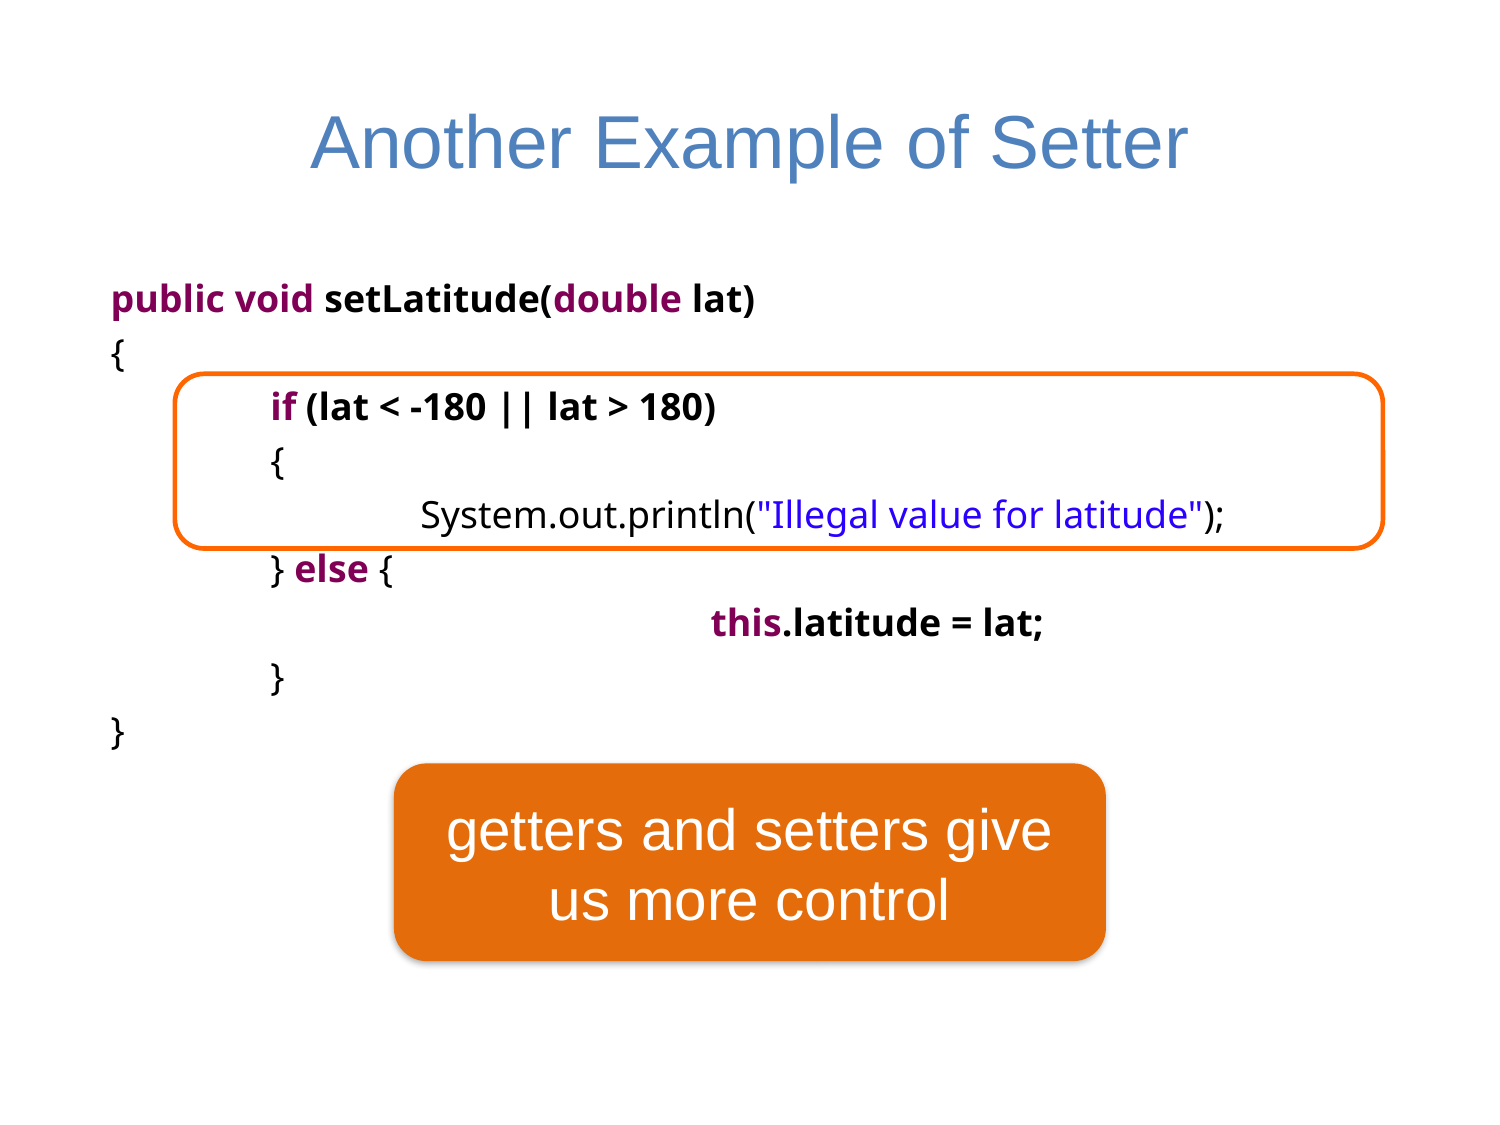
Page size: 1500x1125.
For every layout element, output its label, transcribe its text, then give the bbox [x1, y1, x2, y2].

title Another Example of Setter [75, 45, 1425, 233]
text_box public void setLatitude(double lat) { if (lat < -180 || lat > 180) { System.out.println("Illegal value for latitude"); } else { this.latitude = lat; } } [95, 258, 1425, 760]
text_box getters and setters give us more control [393, 763, 1106, 962]
text_box [172, 371, 1386, 551]
